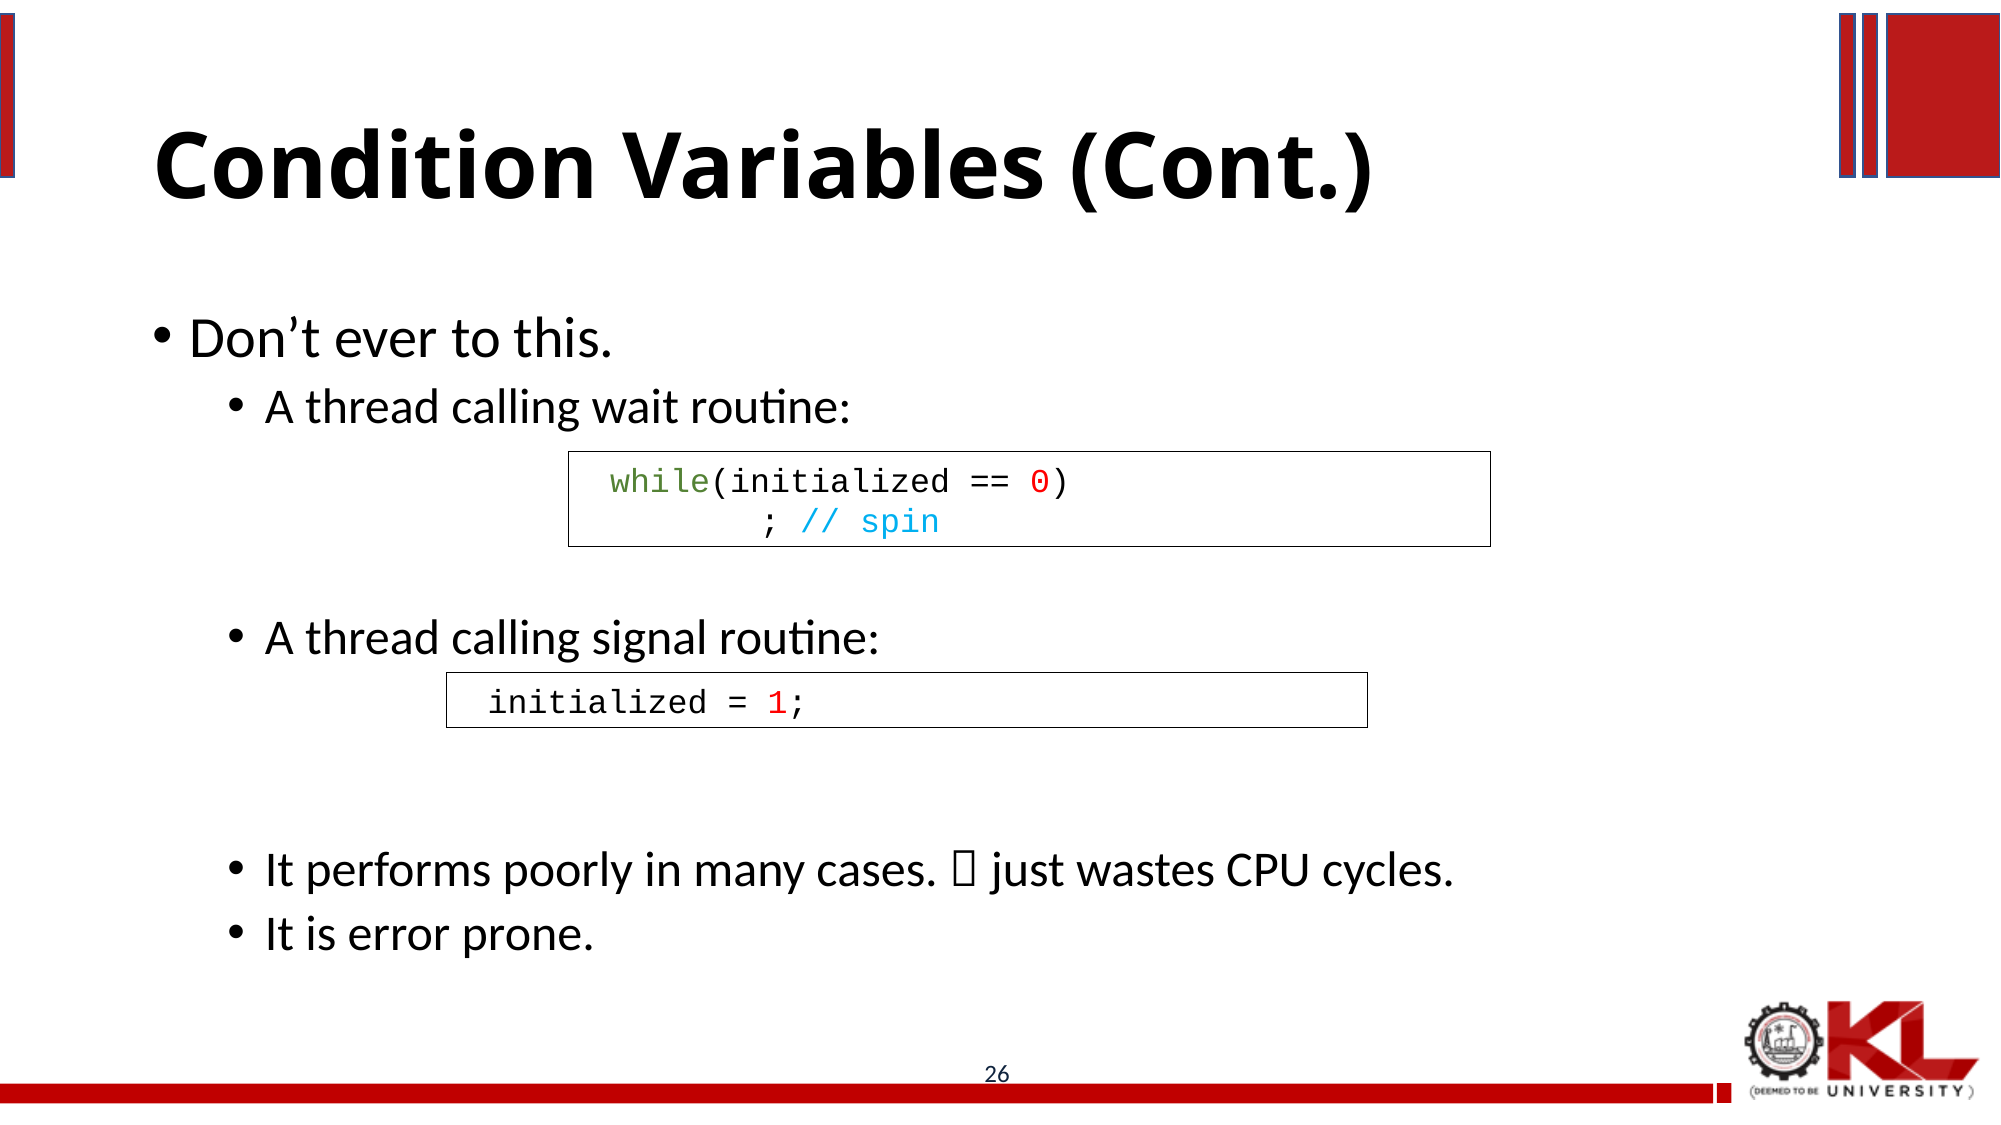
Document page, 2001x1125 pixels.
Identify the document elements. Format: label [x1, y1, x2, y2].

text_box [0, 0, 2000, 1104]
